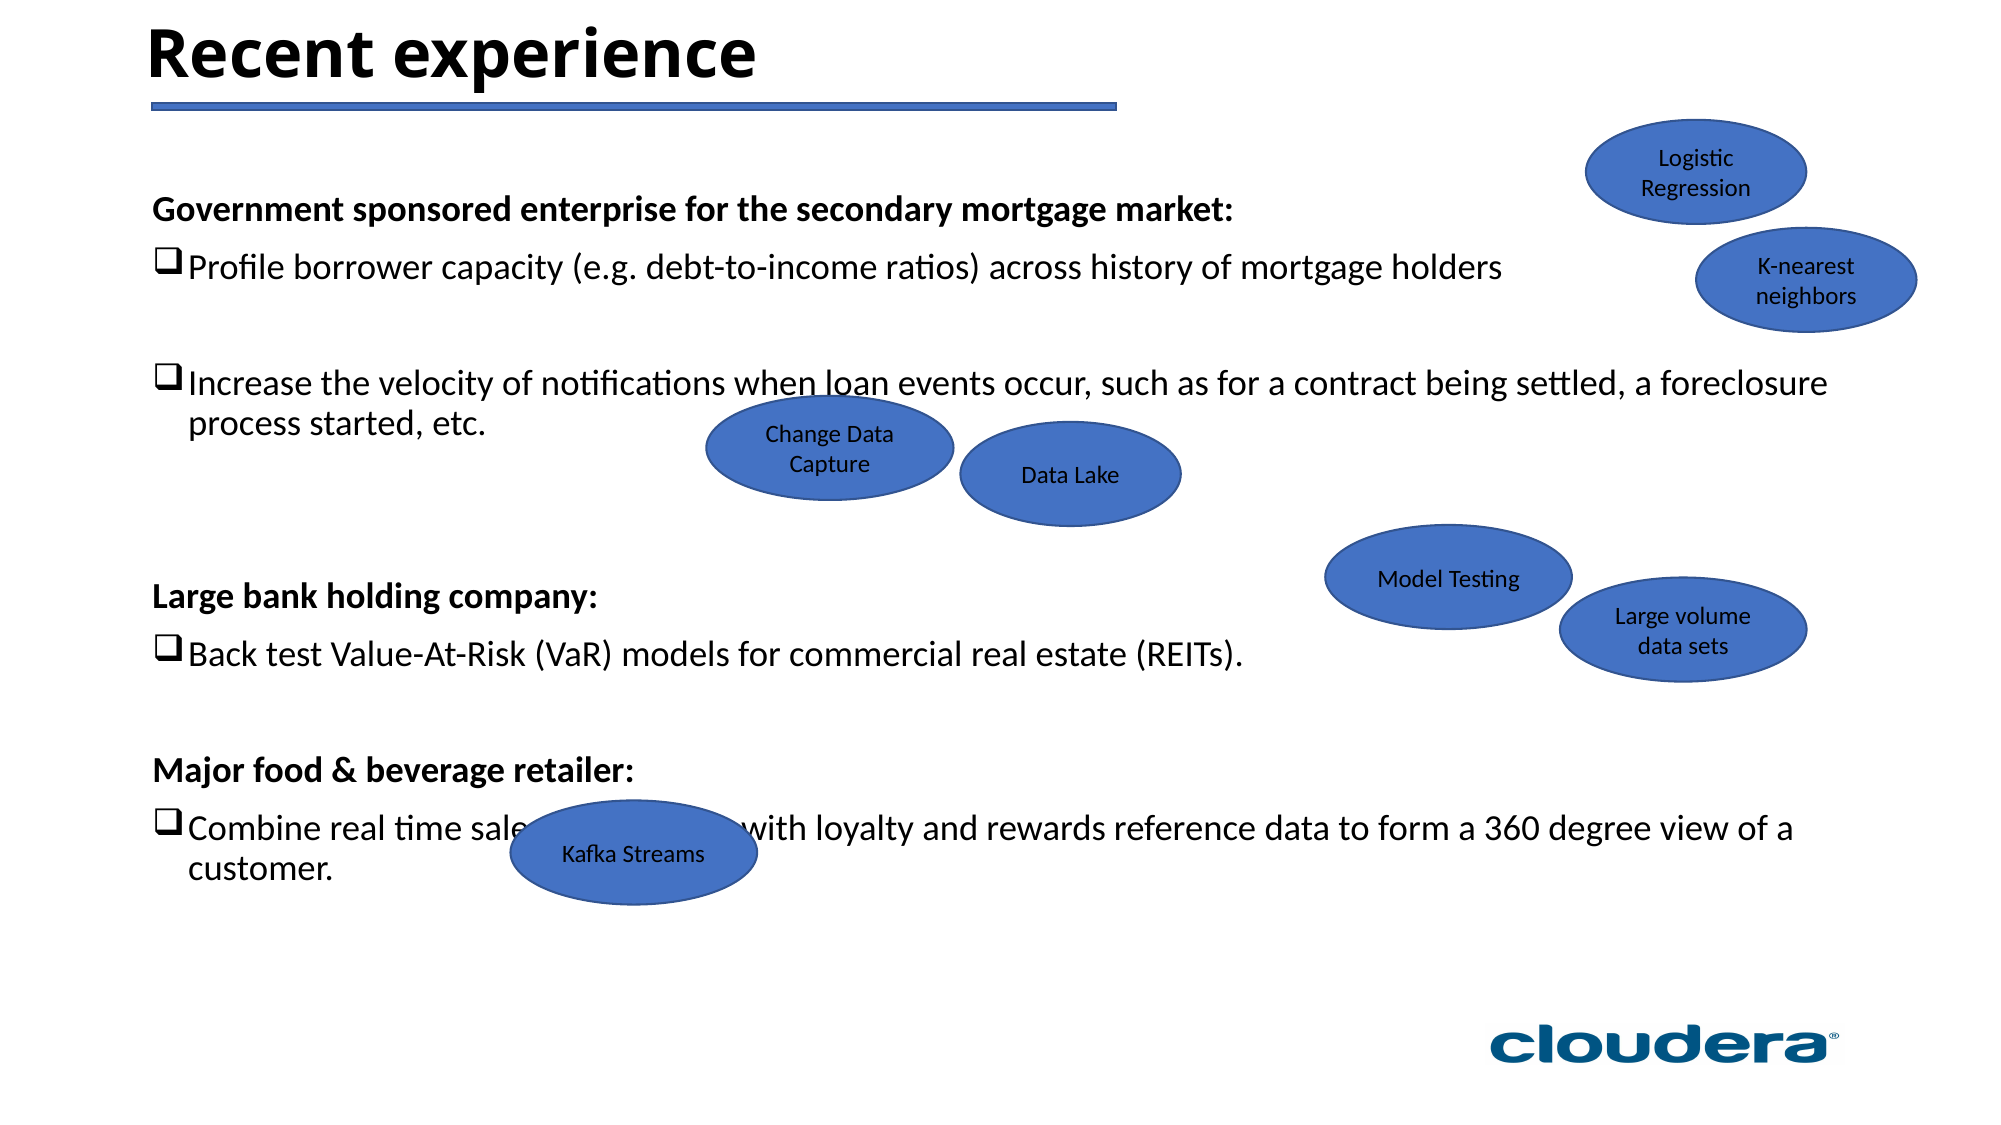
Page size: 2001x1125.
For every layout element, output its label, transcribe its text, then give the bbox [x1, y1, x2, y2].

text_box [151, 102, 1117, 111]
text_box Model Testing [1324, 523, 1573, 631]
list Government sponsored enterprise for the secondary mortgage market: Profile borrower capacity (e.g. debt-to-income ratios) across history of mortgage holders Increase the velocity of notifications when loan events occur, such as for a contract being settled, a foreclosure process started, etc. Large bank holding company: Back test Value-At-Risk (VaR) models for commercial real estate (REITs). Major food & beverage retailer: Combine real time sales transactions with loyalty and rewards reference data to form a 360 degree view of a customer. [137, 182, 1863, 897]
text_box Kafka Streams [509, 799, 759, 906]
text_box Data Lake [959, 420, 1182, 528]
picture [1485, 1023, 1845, 1065]
text_box Logistic Regression [1584, 118, 1808, 225]
text_box Change Data Capture [705, 394, 955, 501]
title Recent experience [130, 0, 1856, 165]
text_box Large volume data sets [1558, 576, 1808, 683]
text_box K-nearest neighbors [1695, 226, 1918, 333]
